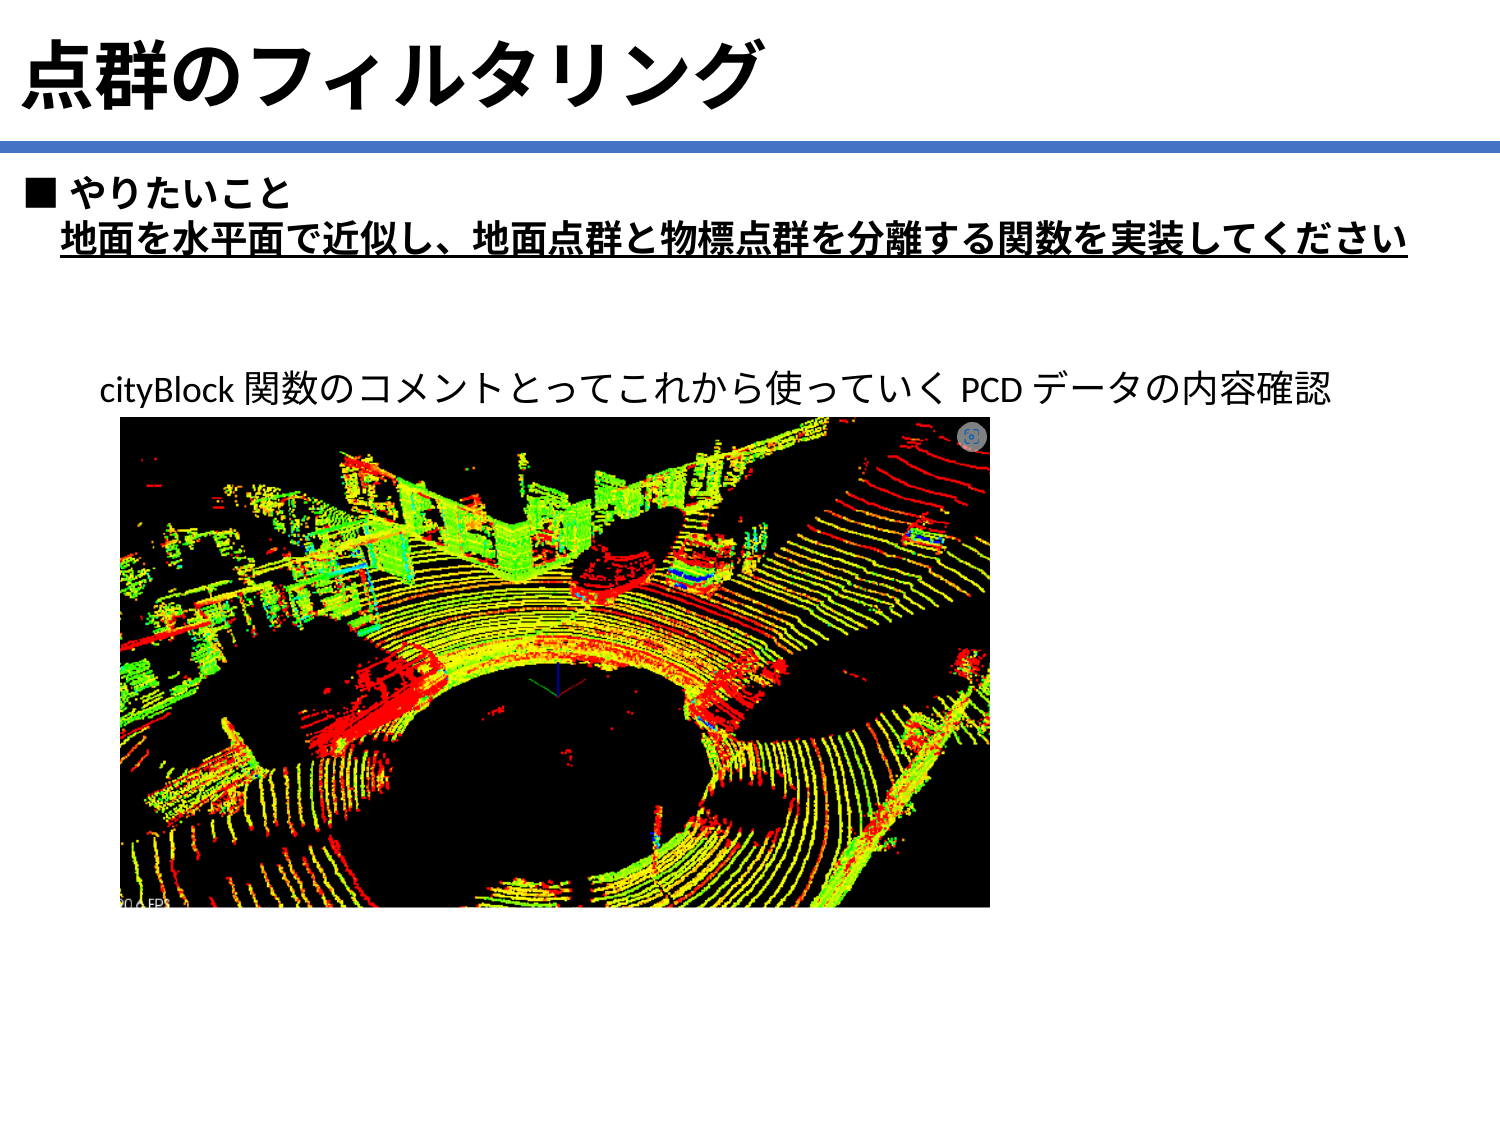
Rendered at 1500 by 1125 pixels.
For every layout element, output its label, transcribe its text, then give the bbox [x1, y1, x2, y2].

text_box cityBlock関数のコメントとってこれから使っていくPCDデータの内容確認 [84, 357, 1347, 417]
text_box ■やりたいこと 地面を水平面で近似し、地面点群と物標点群を分離する関数を実装してください [8, 162, 1424, 267]
text_box 点群のフィルタリング [4, 21, 783, 127]
picture [119, 417, 990, 908]
